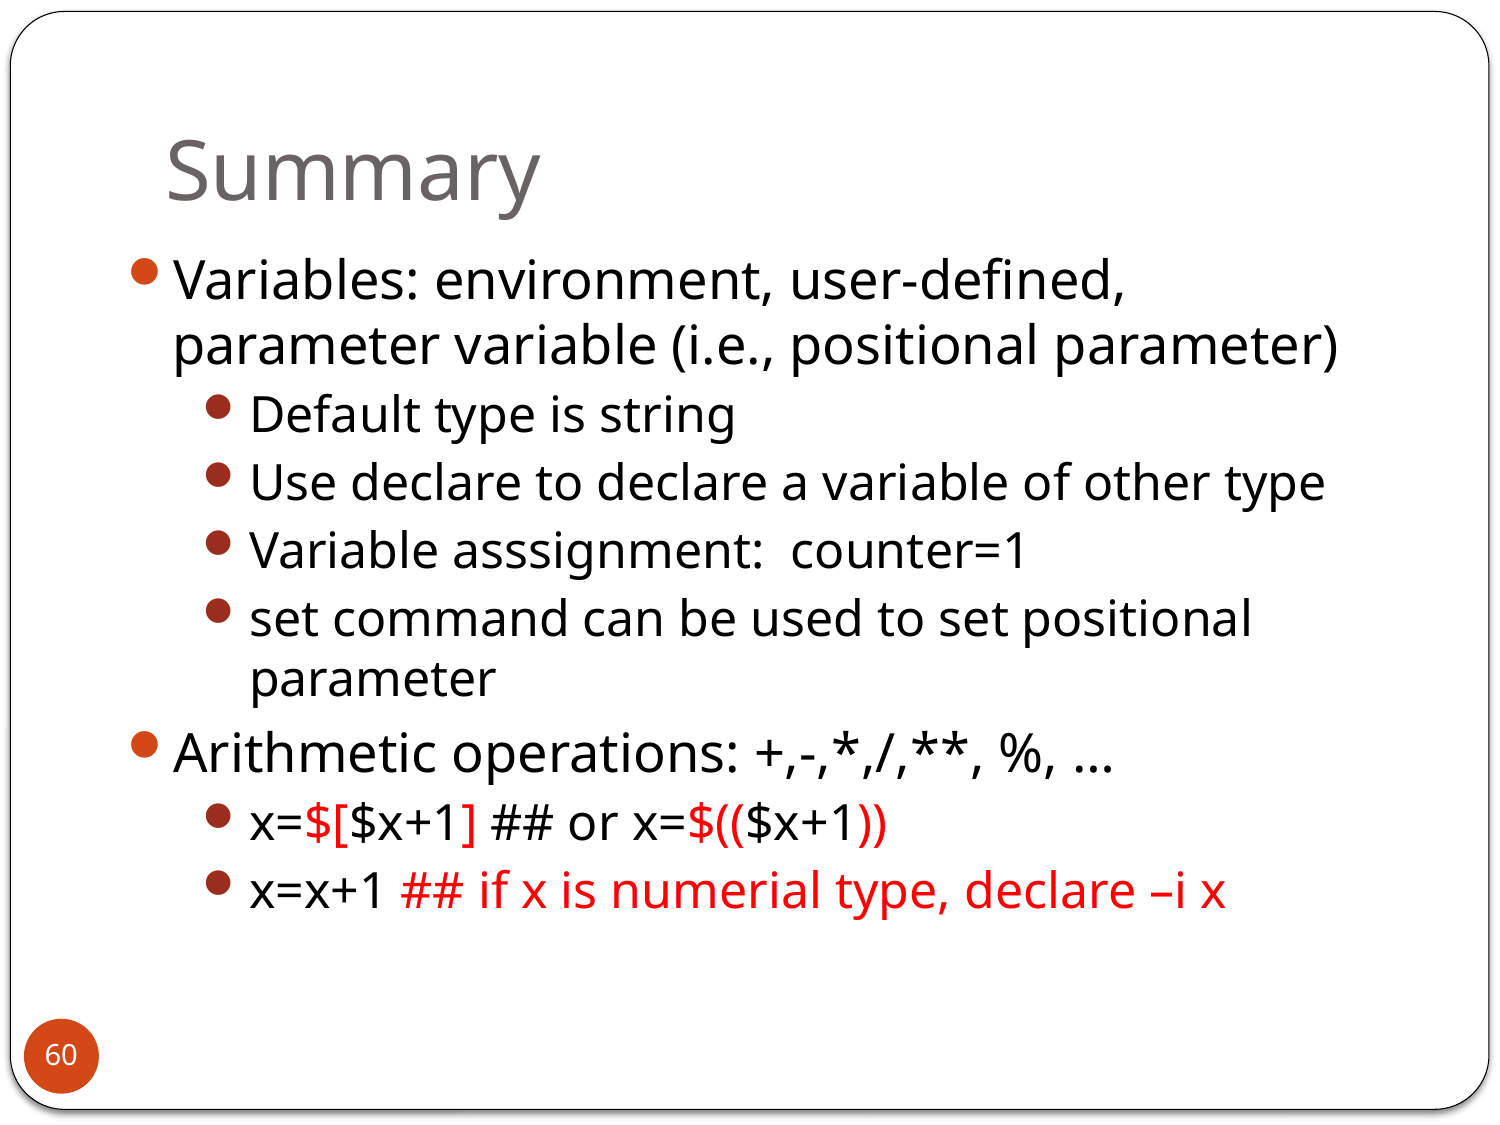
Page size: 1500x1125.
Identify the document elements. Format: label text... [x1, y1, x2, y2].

title Summary [150, 45, 1425, 233]
text_box 60 [23, 1018, 99, 1094]
list Variables: environment, user-defined, parameter variable (i.e., positional parameter) Default type is string Use declare to declare a variable of other type Variable asssignment: counter=1 set command can be used to set positional parameter Arithmetic operations: +,-,*,/,**, %, … x=$[$x+1] ## or x=$(($x+1)) x=x+1 ## if x is numerial type, declare –i x [112, 237, 1425, 1035]
